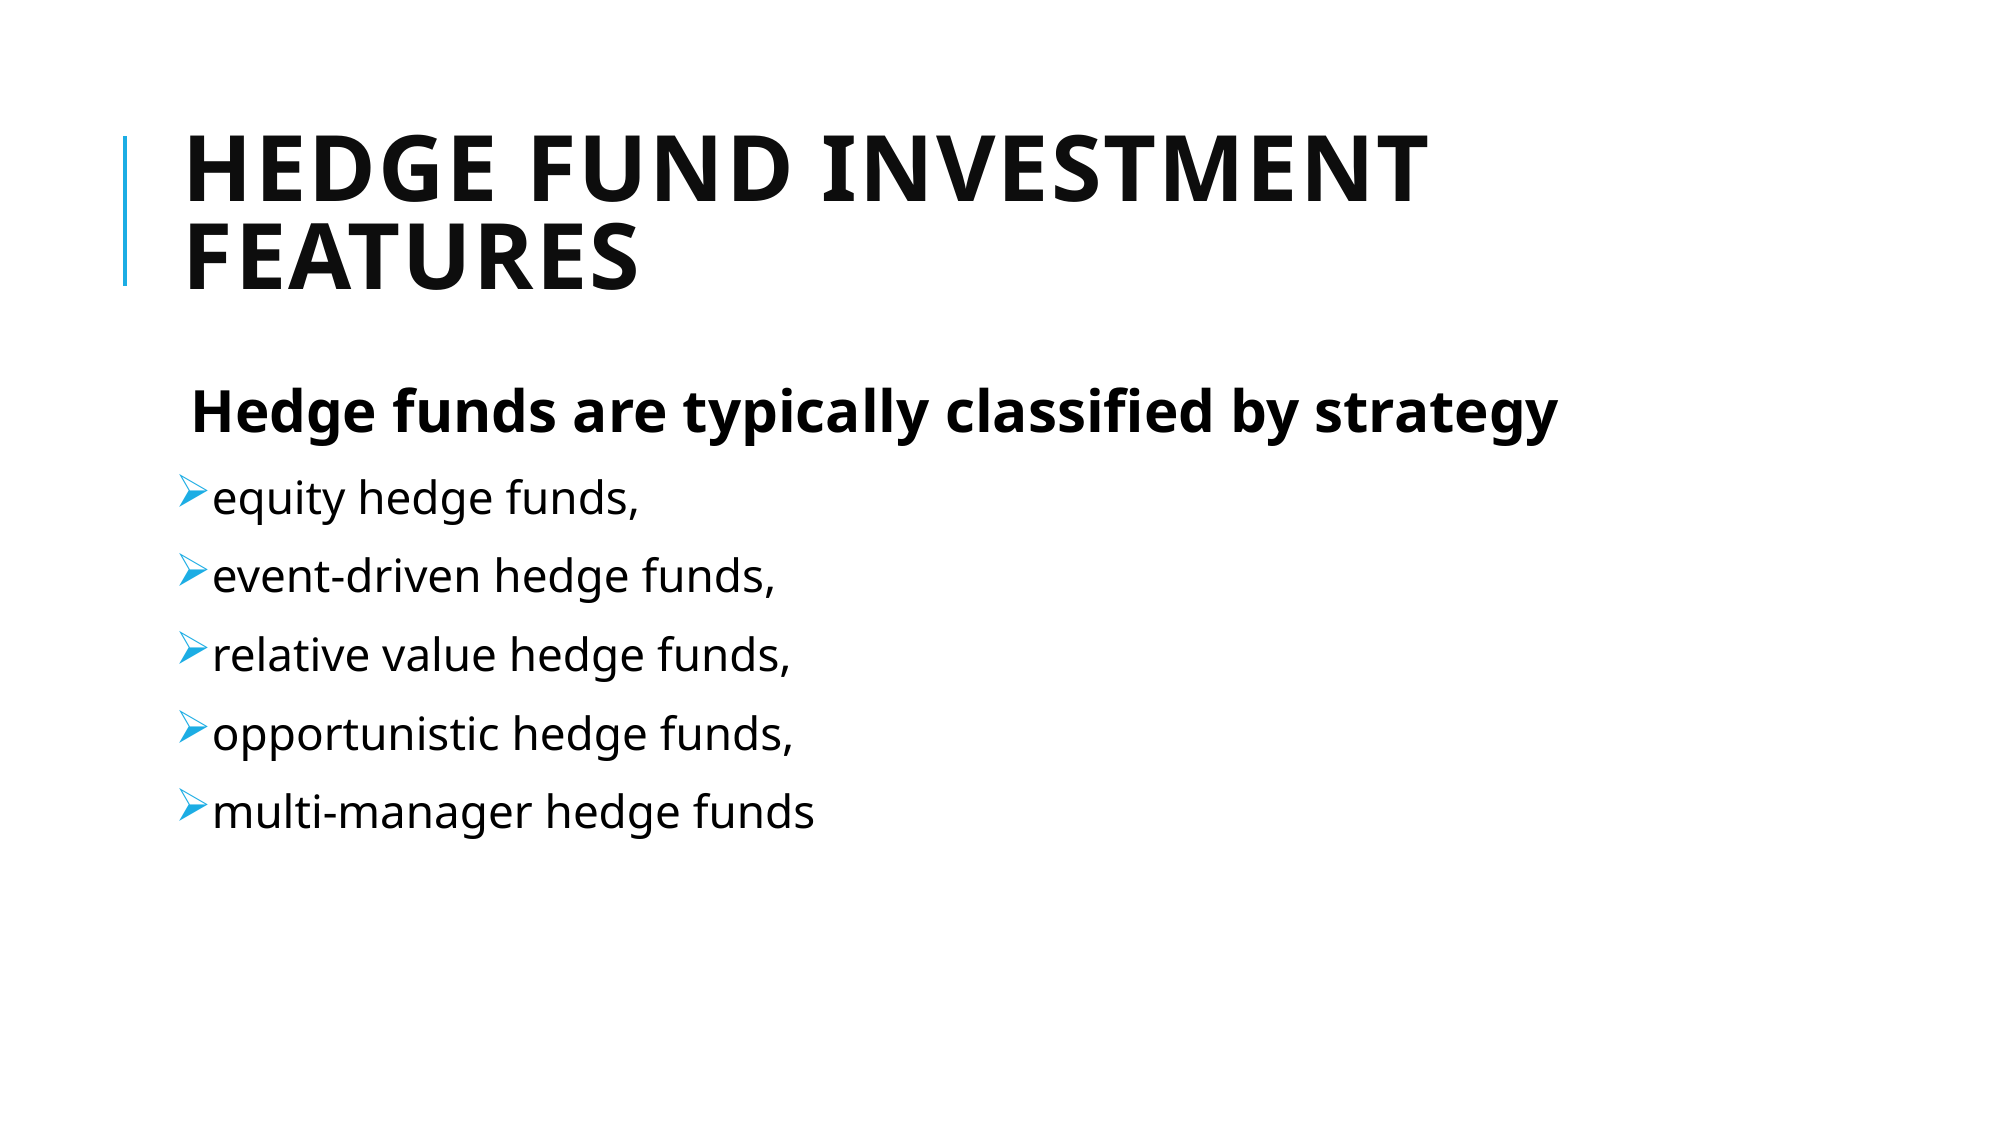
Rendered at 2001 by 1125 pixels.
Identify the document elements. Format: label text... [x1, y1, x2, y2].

title HEDGE FUND INVESTMENT FEATURES [168, 96, 1763, 342]
list Hedge funds are typically classified by strategy equity hedge funds, event-driven hedge funds, relative value hedge funds, opportunistic hedge funds, multi-manager hedge funds [168, 375, 1763, 1035]
